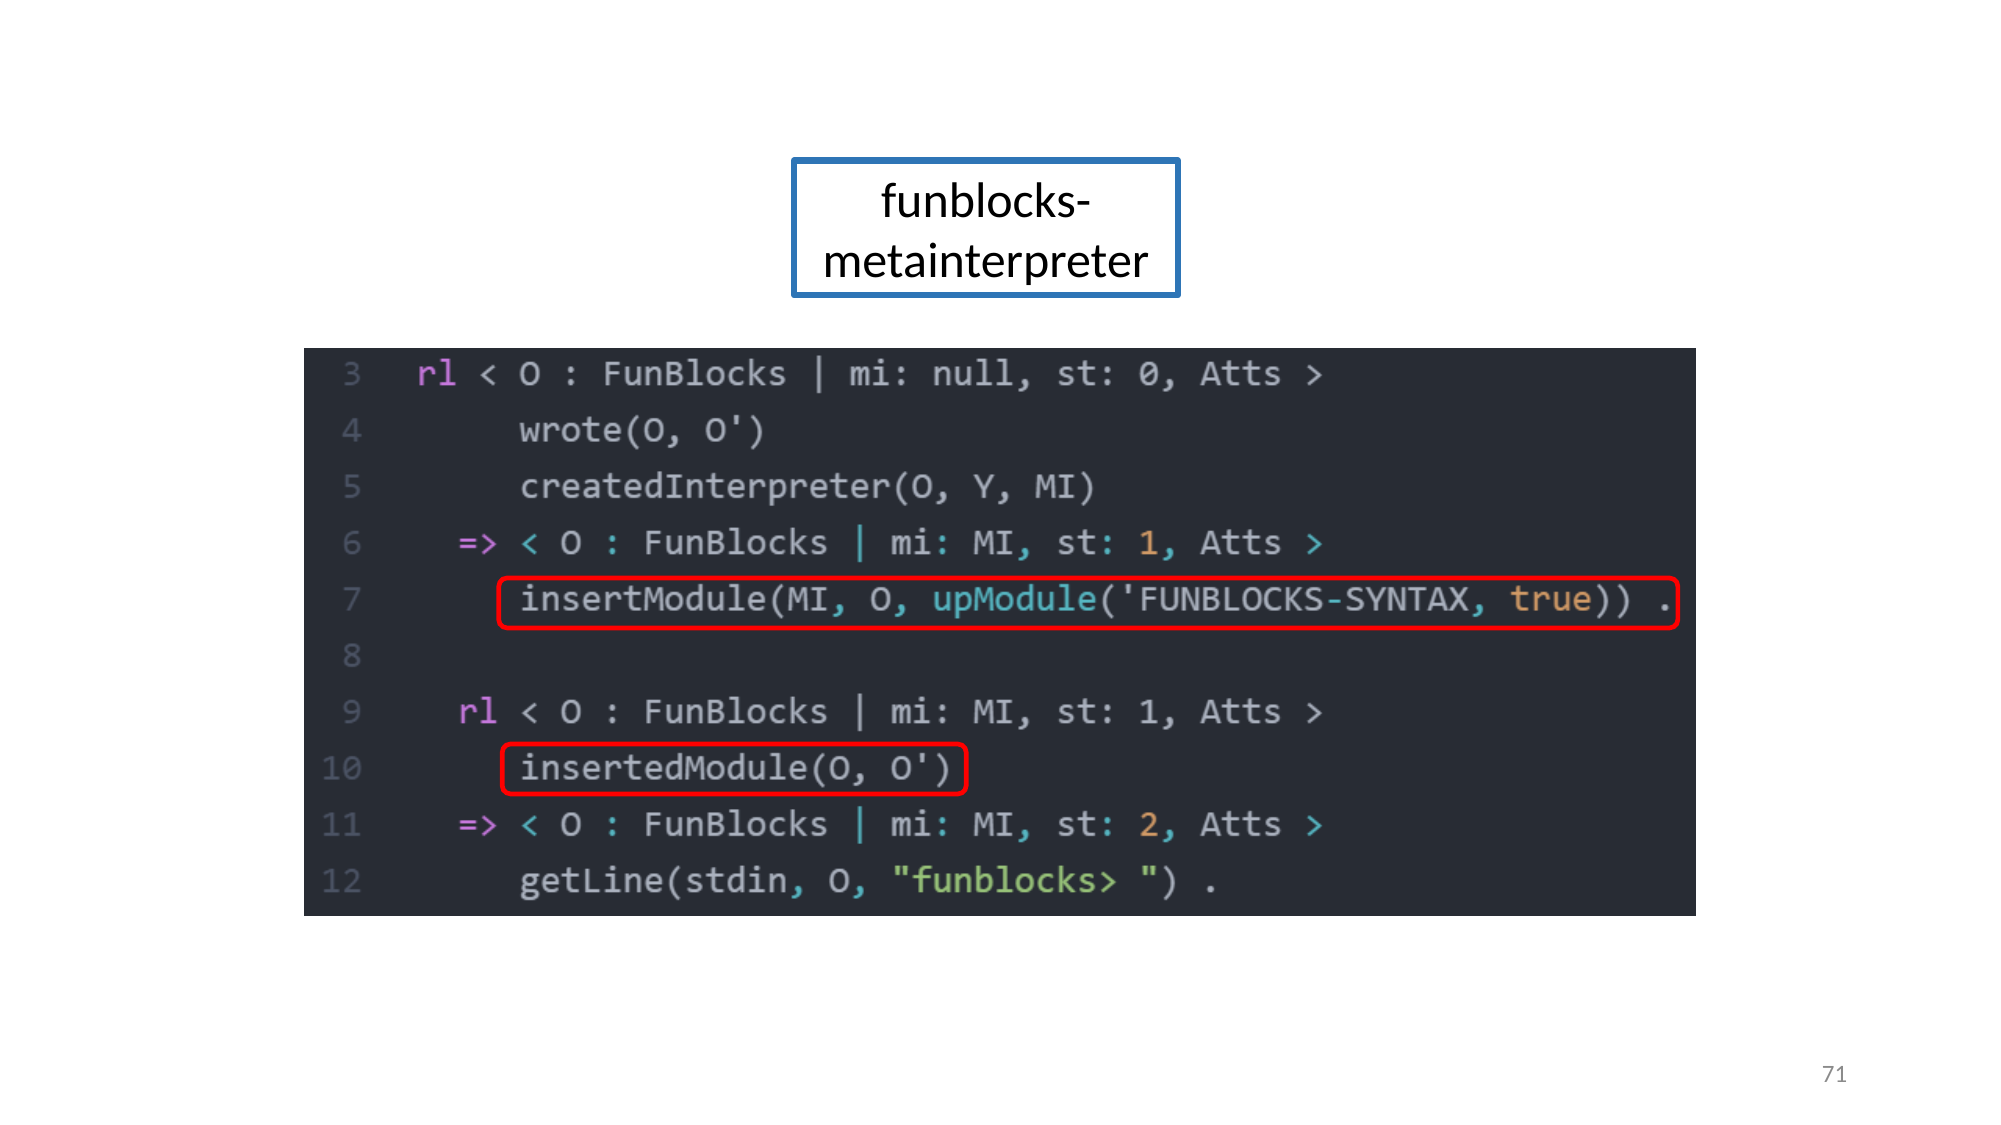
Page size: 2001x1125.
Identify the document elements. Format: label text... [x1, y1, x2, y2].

text_box funblocks-metainterpreter [794, 160, 1178, 296]
slide_number 71 [1412, 1042, 1863, 1103]
picture [304, 348, 1696, 916]
